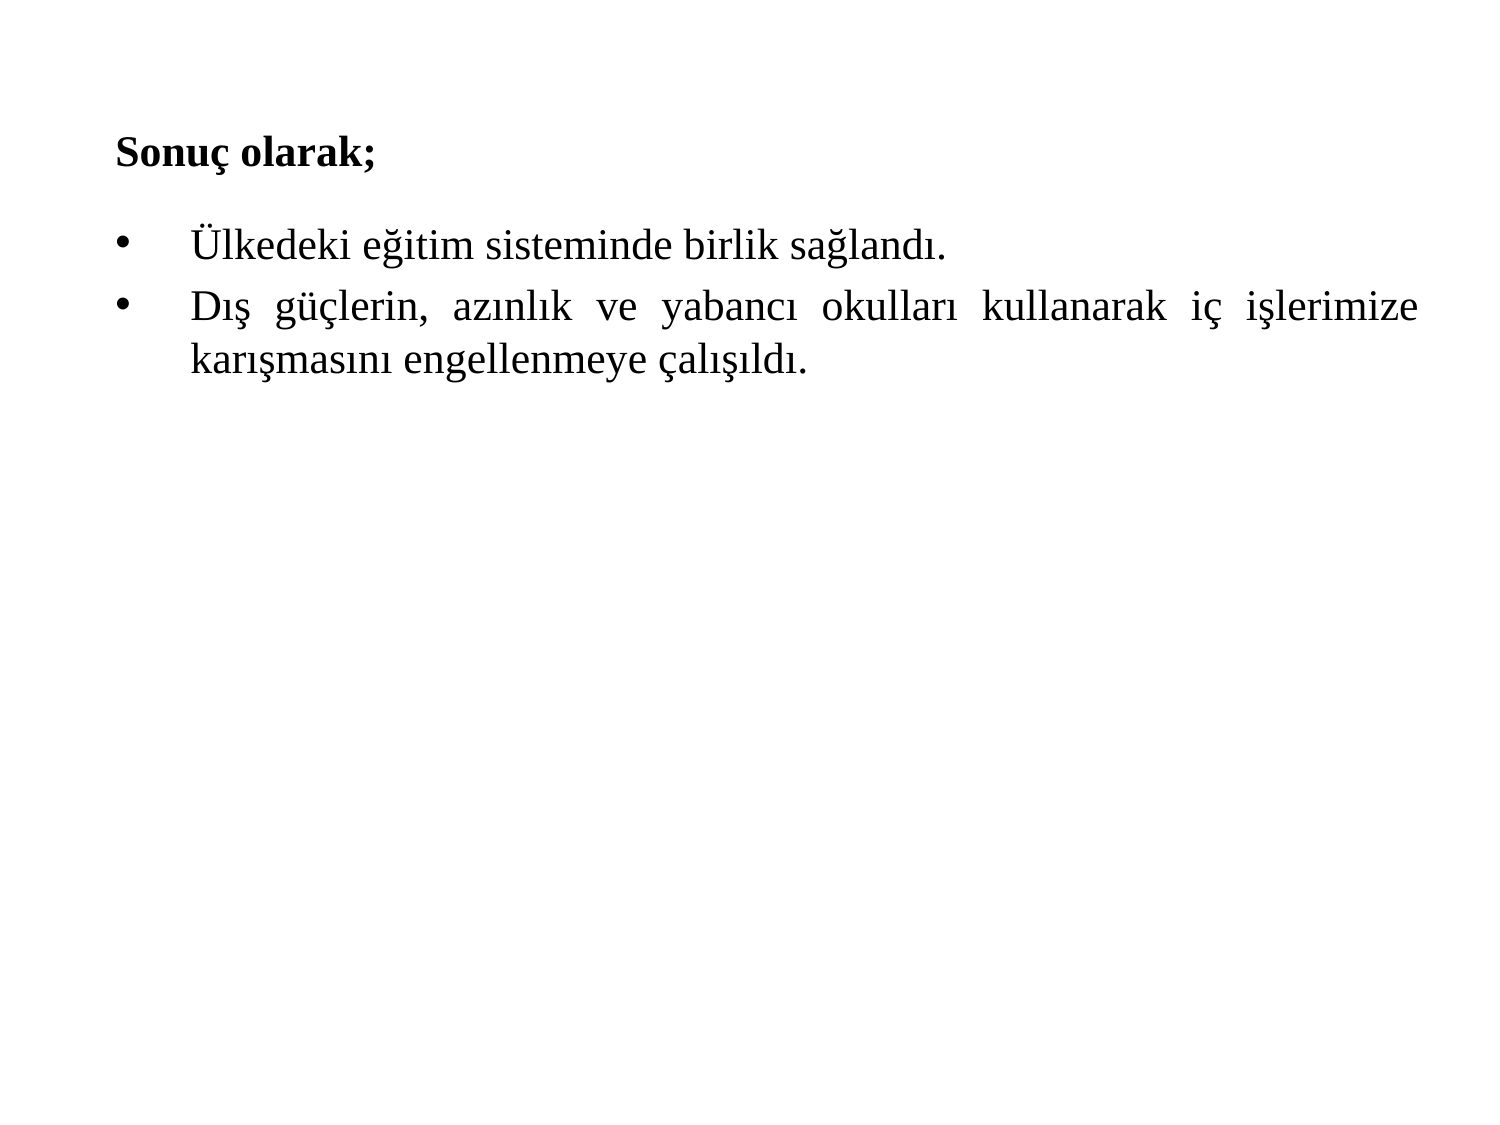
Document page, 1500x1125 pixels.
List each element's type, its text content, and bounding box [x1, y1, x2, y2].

subtitle Ülkedeki eğitim sisteminde birlik sağlandı. Dış güçlerin, azınlık ve yabancı okulları kullanarak iç işlerimize karışmasını engellenmeye çalışıldı. [100, 208, 1436, 843]
title Sonuç olarak; [100, 54, 1376, 208]
